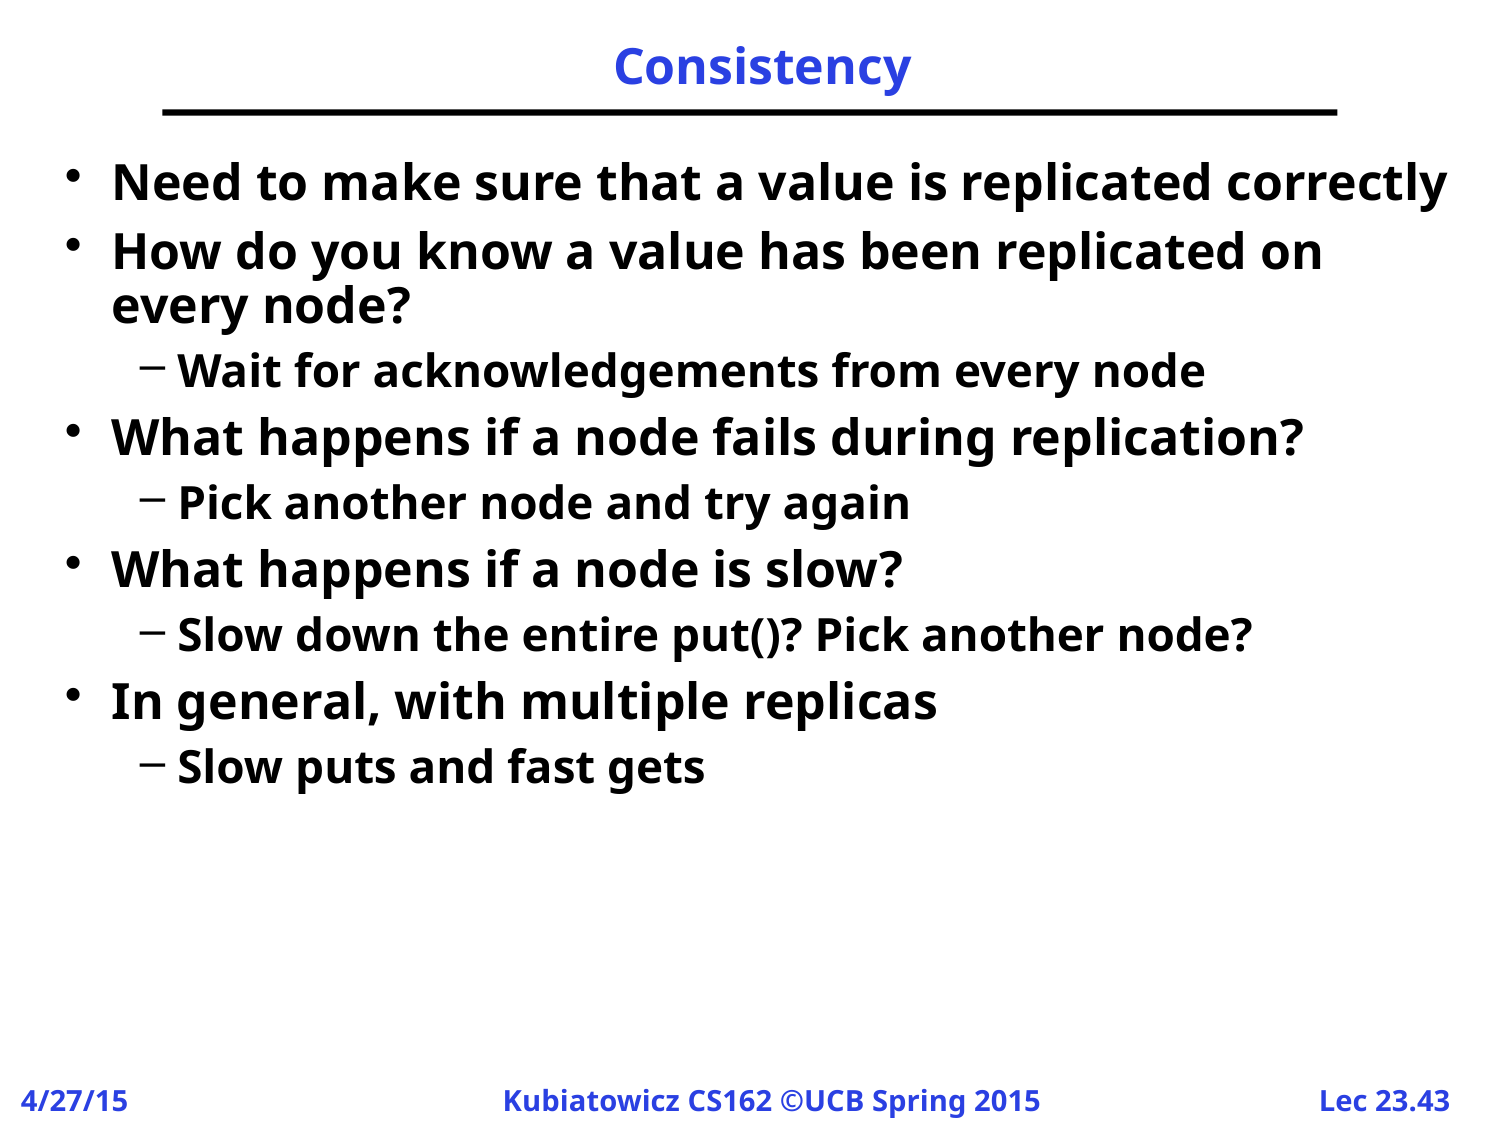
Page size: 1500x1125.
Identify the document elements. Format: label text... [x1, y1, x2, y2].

title Consistency [75, 24, 1450, 113]
list Need to make sure that a value is replicated correctly How do you know a value has been replicated on every node? Wait for acknowledgements from every node What happens if a node fails during replication? Pick another node and try again What happens if a node is slow? Slow down the entire put()? Pick another node? In general, with multiple replicas Slow puts and fast gets [50, 149, 1475, 1063]
